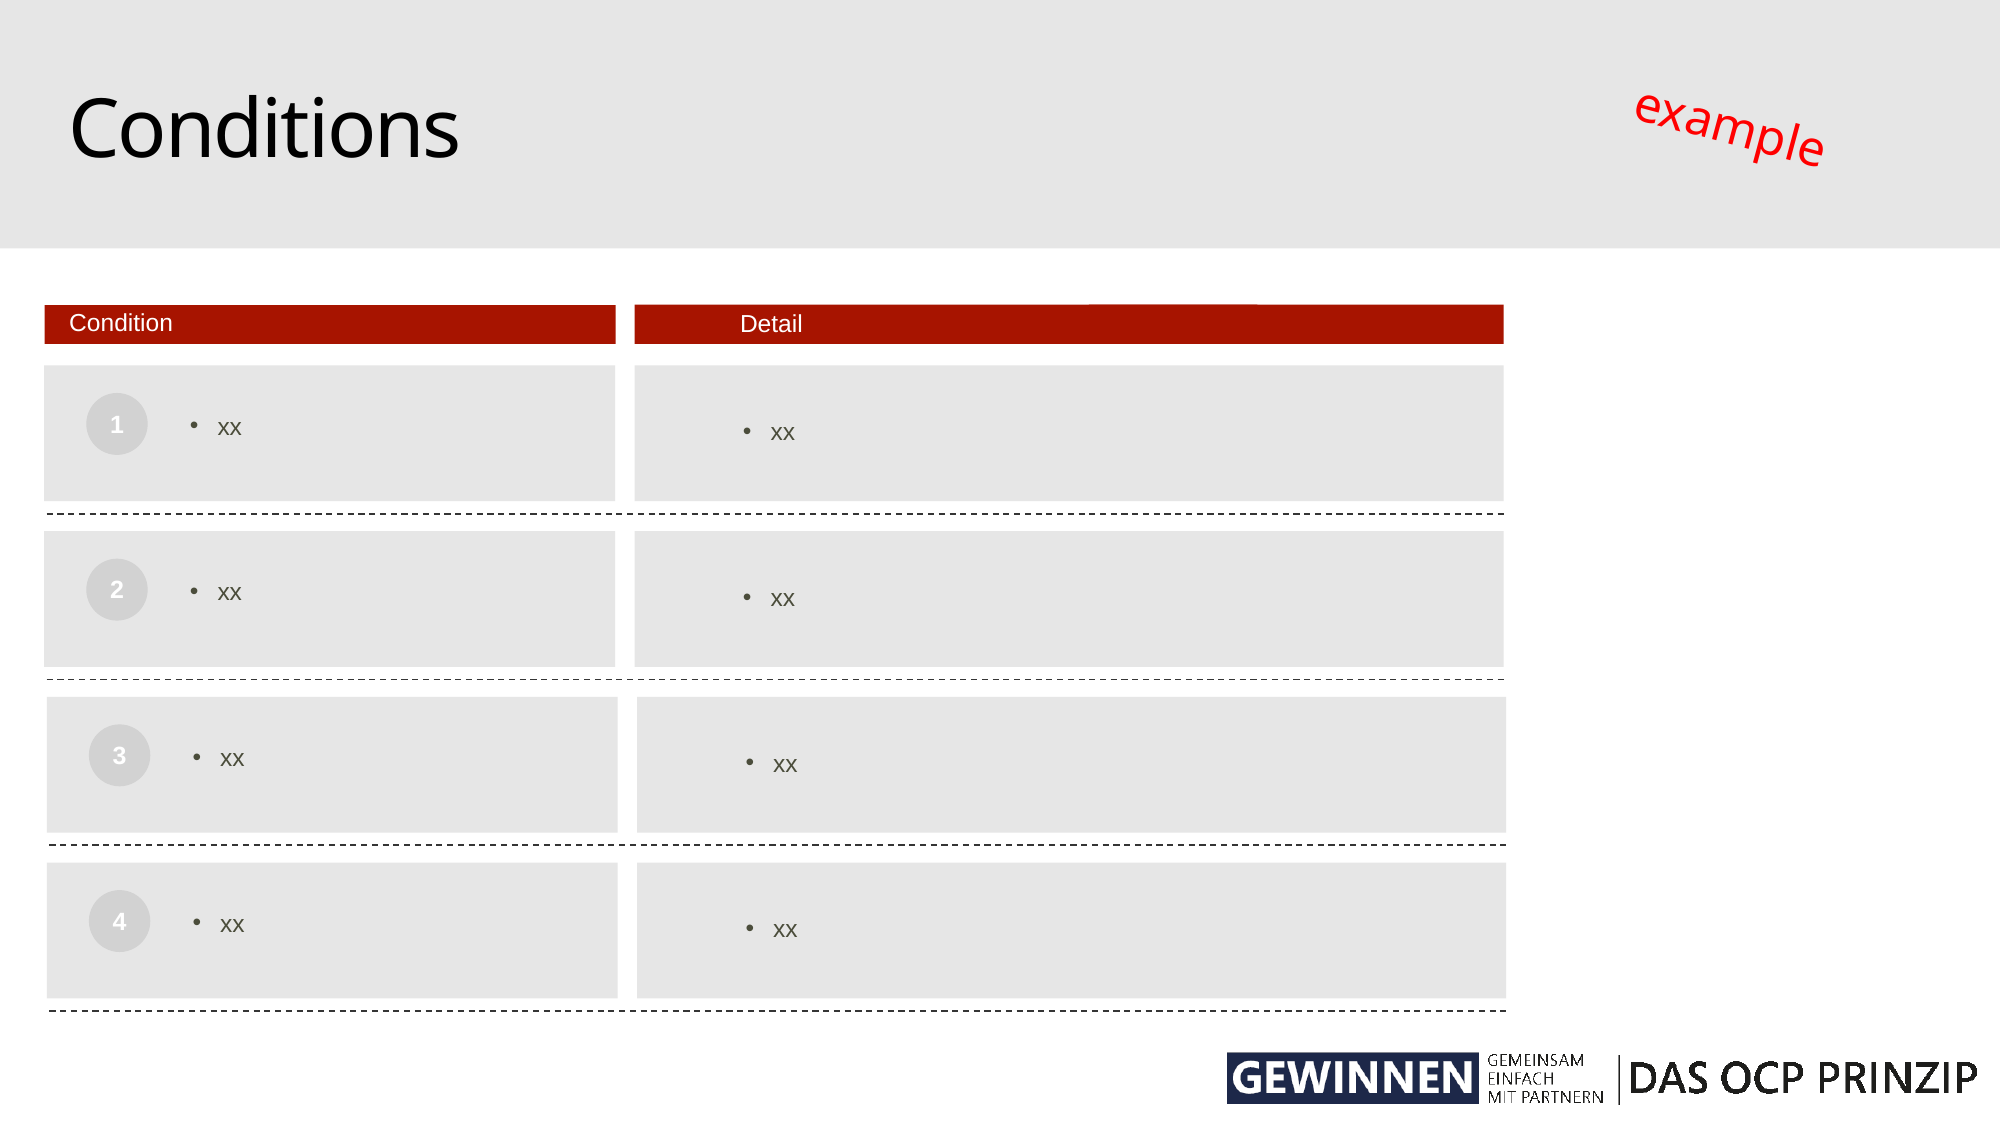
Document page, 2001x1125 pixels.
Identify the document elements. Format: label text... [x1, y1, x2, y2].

text_box xx [742, 416, 1352, 446]
text_box Detail [739, 308, 1070, 338]
text_box example [1593, 47, 1885, 215]
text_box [88, 724, 151, 787]
text_box xx [192, 741, 585, 772]
text_box xx [745, 913, 1355, 943]
text_box [1088, 304, 1504, 344]
text_box xx [189, 576, 583, 606]
text_box [46, 696, 618, 833]
text_box xx [742, 581, 1352, 612]
text_box [637, 696, 1507, 833]
text_box [44, 531, 616, 667]
text_box [44, 305, 616, 344]
text_box [46, 862, 618, 999]
text_box [634, 365, 1504, 502]
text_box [86, 392, 148, 456]
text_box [88, 889, 151, 953]
title Conditions [44, 71, 1767, 191]
picture [1214, 1045, 2000, 1112]
text_box Condition [69, 307, 311, 337]
text_box [634, 531, 1504, 667]
text_box xx [192, 907, 585, 938]
text_box [634, 304, 1088, 344]
text_box xx [745, 747, 1355, 778]
text_box [637, 862, 1507, 999]
text_box xx [189, 410, 583, 440]
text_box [86, 558, 148, 621]
text_box [44, 365, 616, 502]
title Conditions [1713, 71, 1941, 191]
